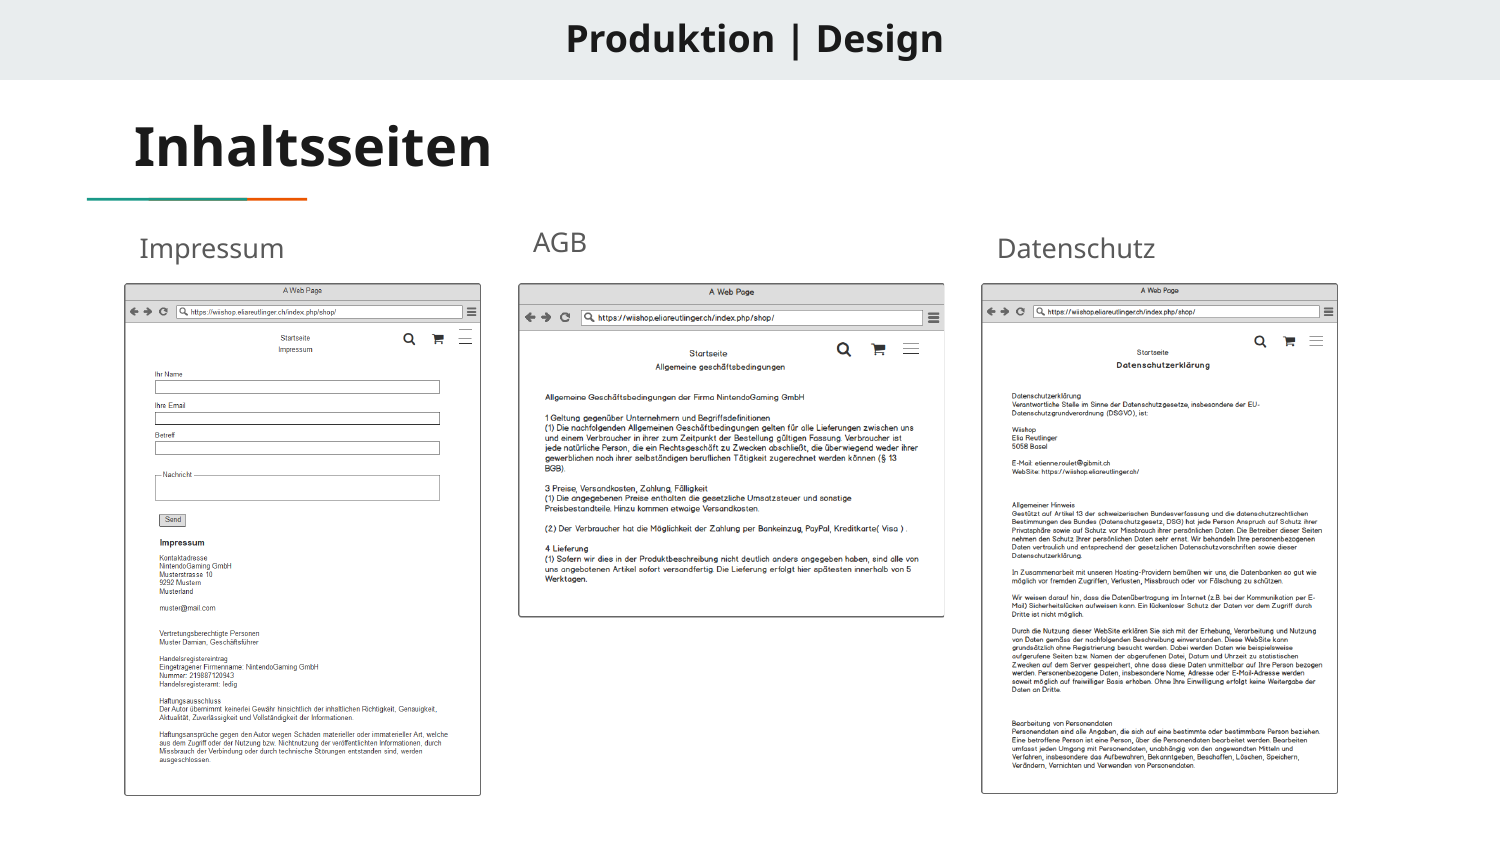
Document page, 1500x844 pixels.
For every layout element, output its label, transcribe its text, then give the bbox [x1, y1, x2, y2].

title Inhaltsseiten [119, 97, 1381, 185]
picture [517, 282, 945, 620]
list Datenschutz [981, 211, 1449, 611]
picture [981, 282, 1338, 794]
picture [124, 282, 481, 796]
list AGB [518, 206, 985, 606]
title Produktion | Design [124, 0, 1386, 76]
list Impressum [124, 211, 518, 611]
